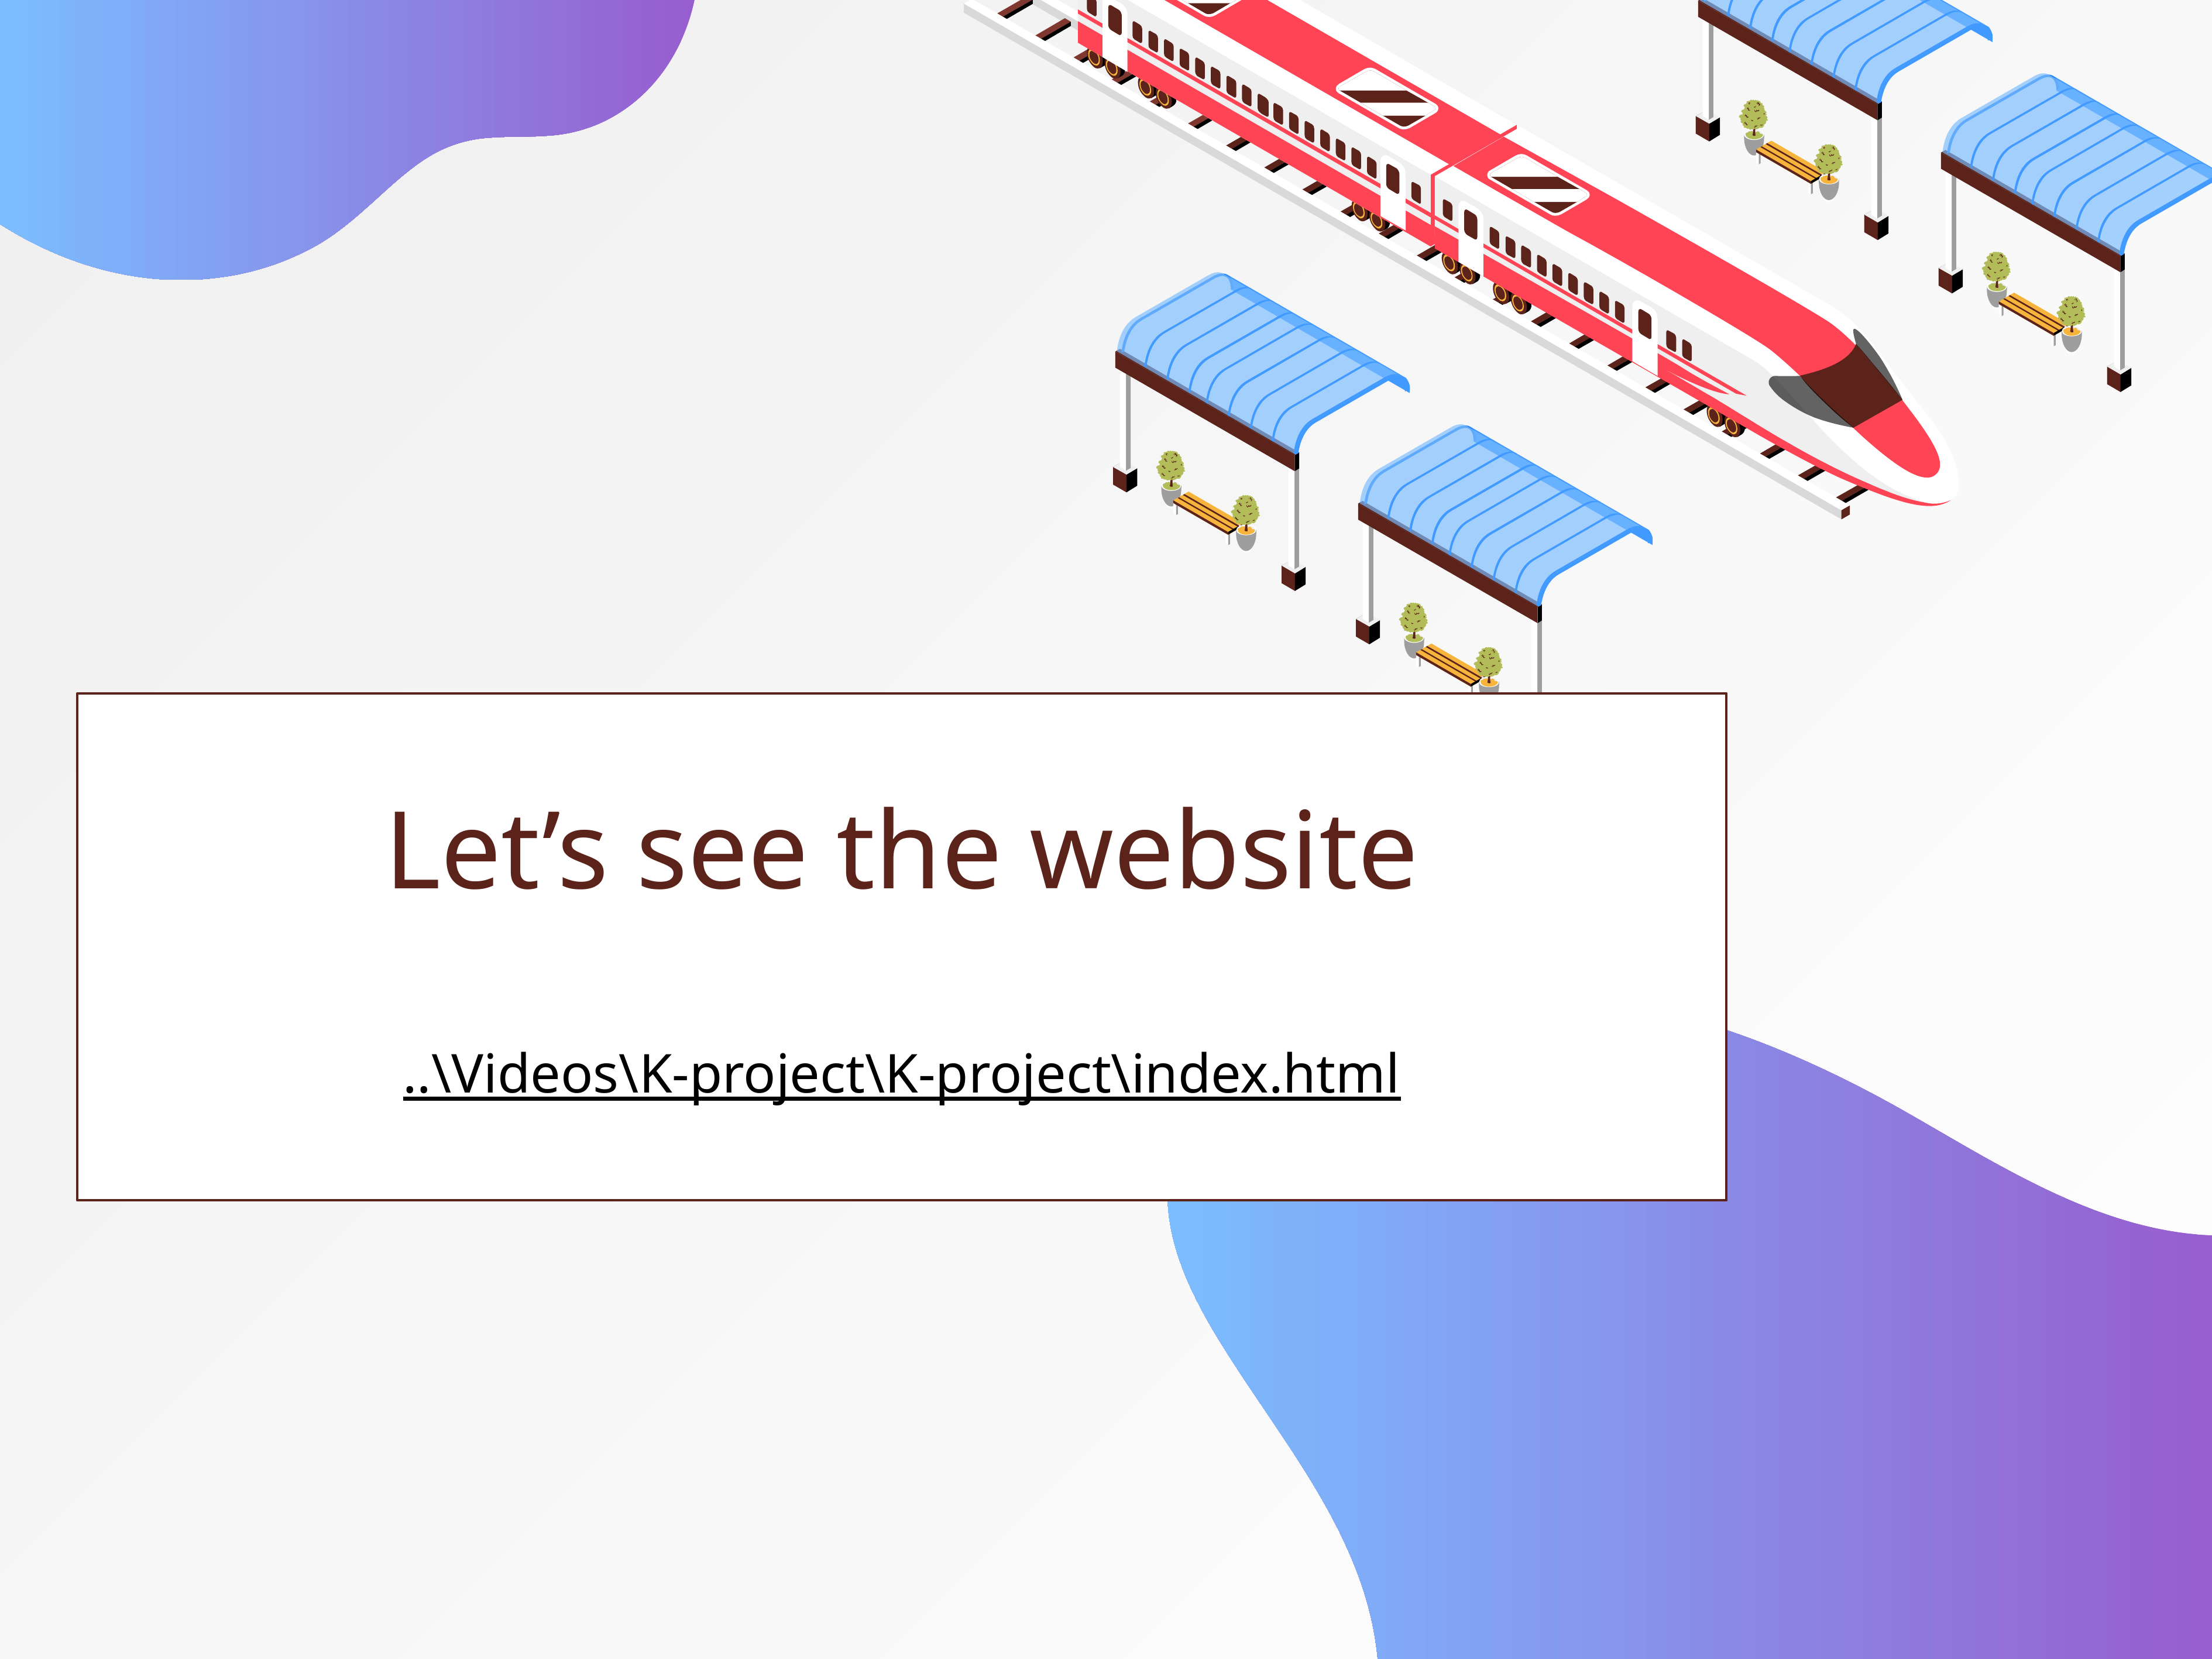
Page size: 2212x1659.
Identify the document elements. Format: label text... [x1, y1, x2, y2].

text_box Let’s see the website ..\Videos\K-project\K-project\index.html [76, 692, 1727, 1201]
